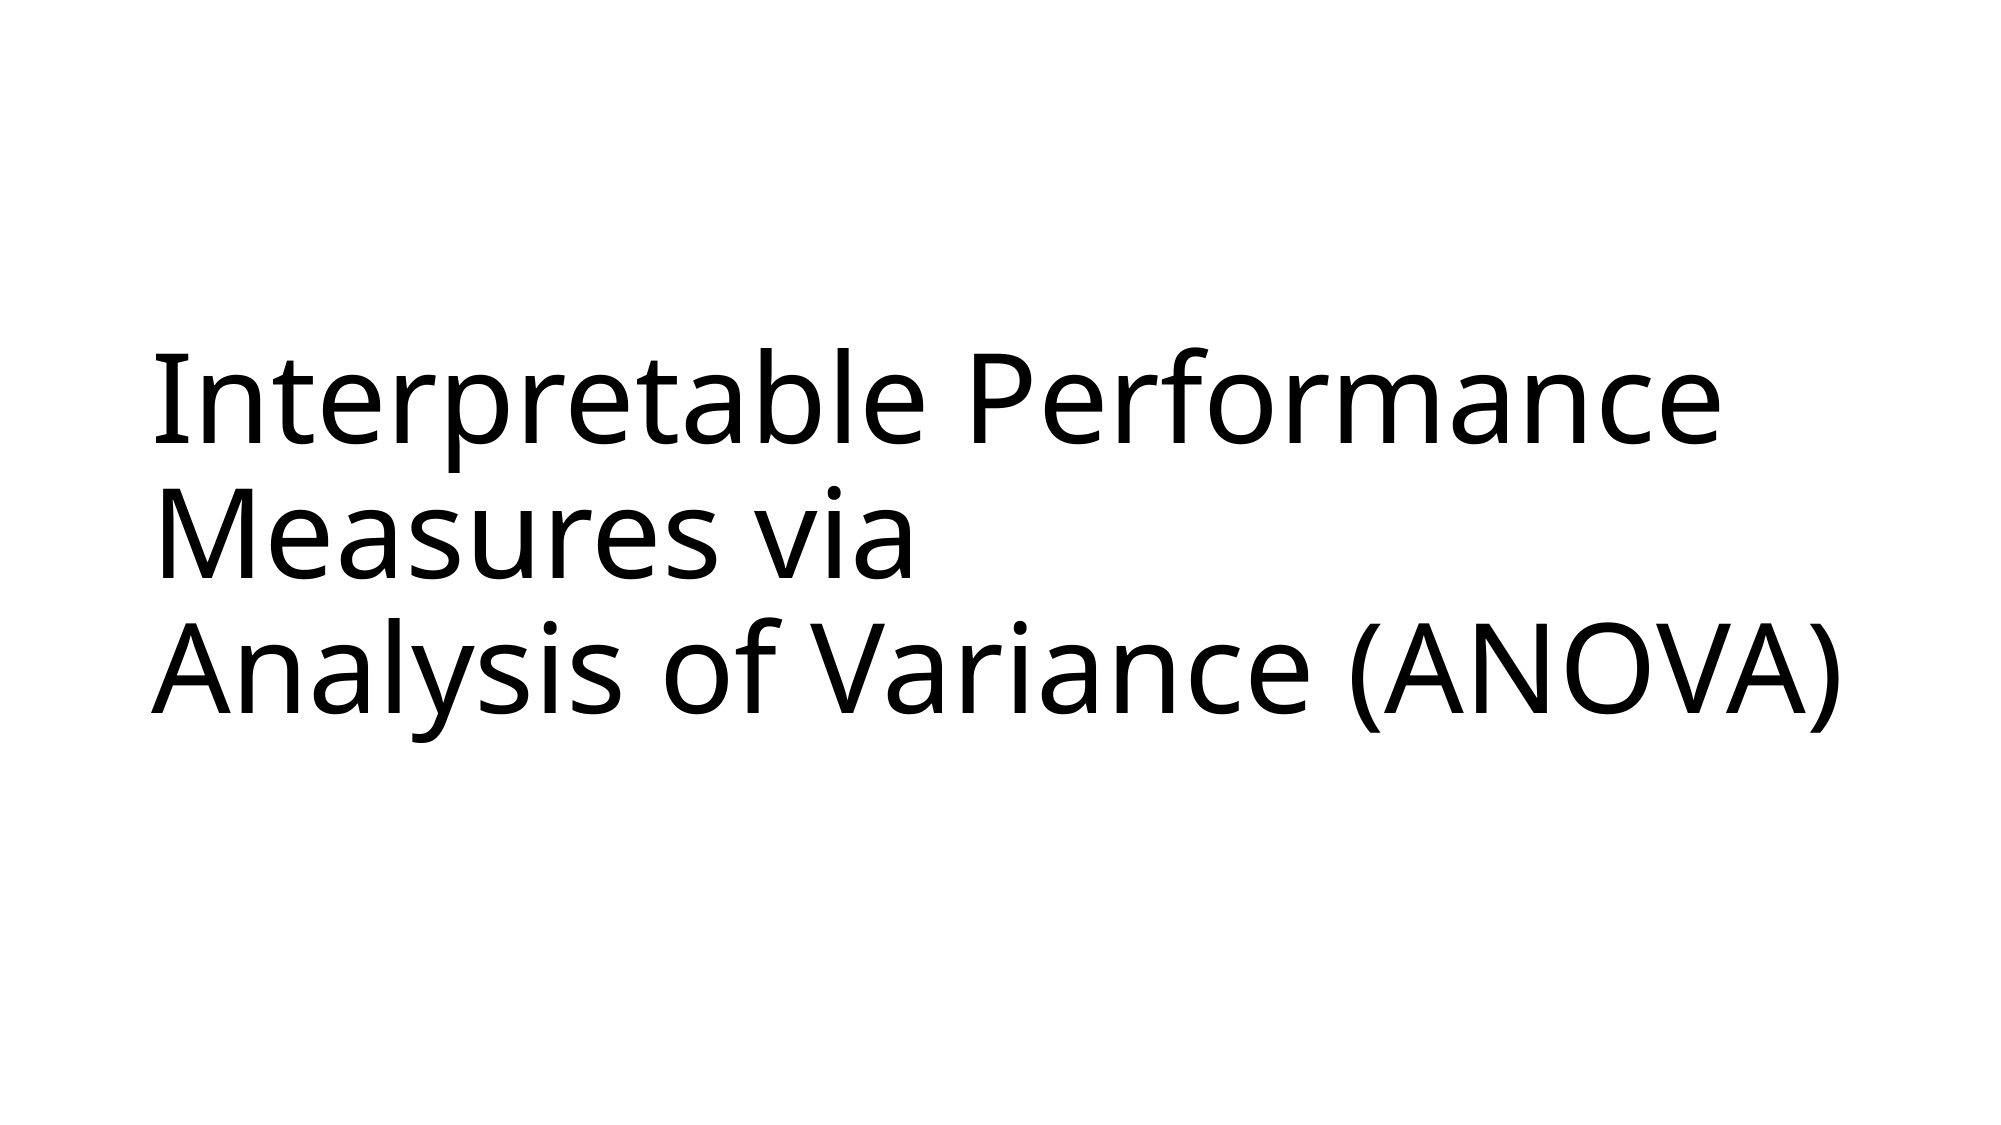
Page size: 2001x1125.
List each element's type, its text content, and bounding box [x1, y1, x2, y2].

title Interpretable Performance Measures via Analysis of Variance (ANOVA) [136, 280, 1862, 749]
